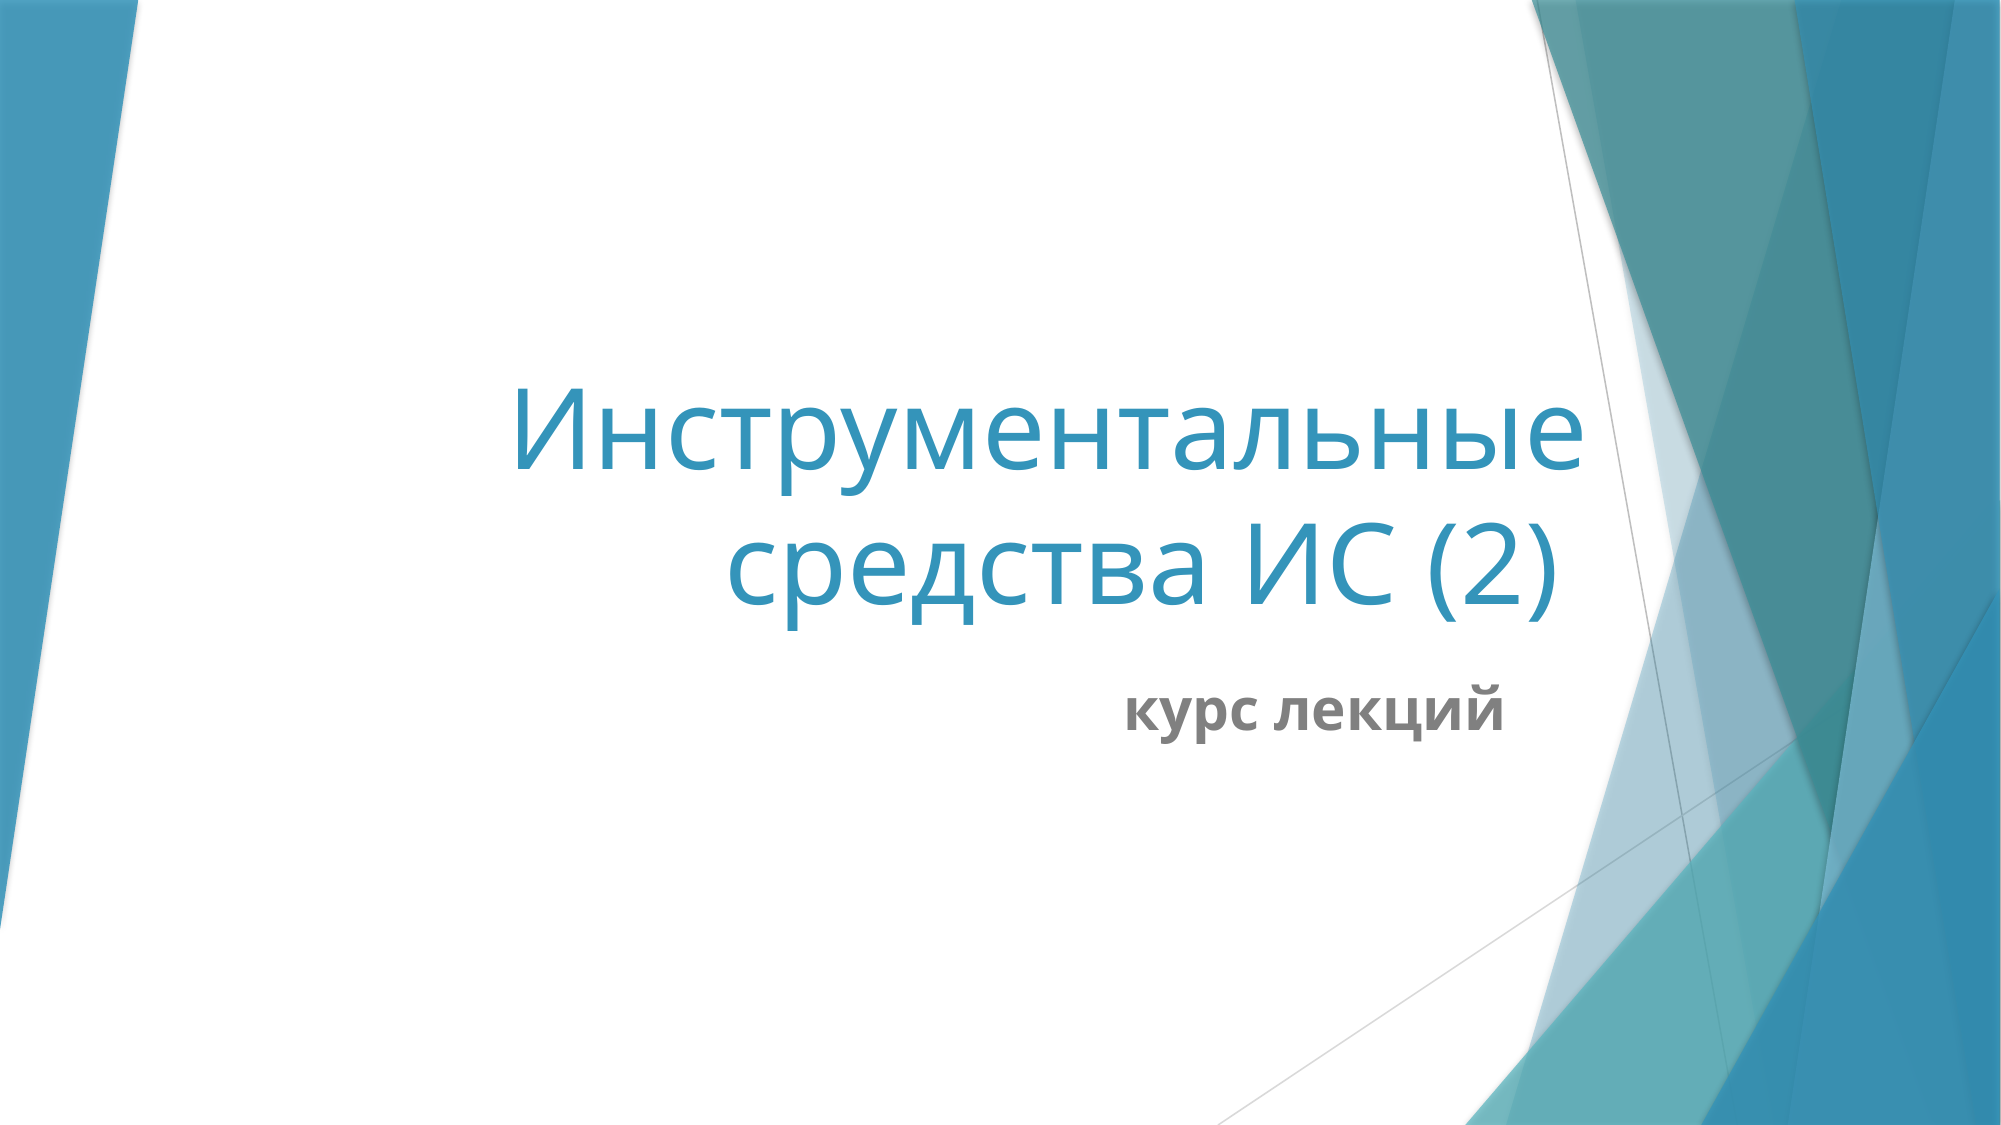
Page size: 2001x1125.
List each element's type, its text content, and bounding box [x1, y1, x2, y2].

title Инструментальные средства ИС (2) [99, 364, 1604, 635]
subtitle курс лекций [247, 664, 1522, 845]
